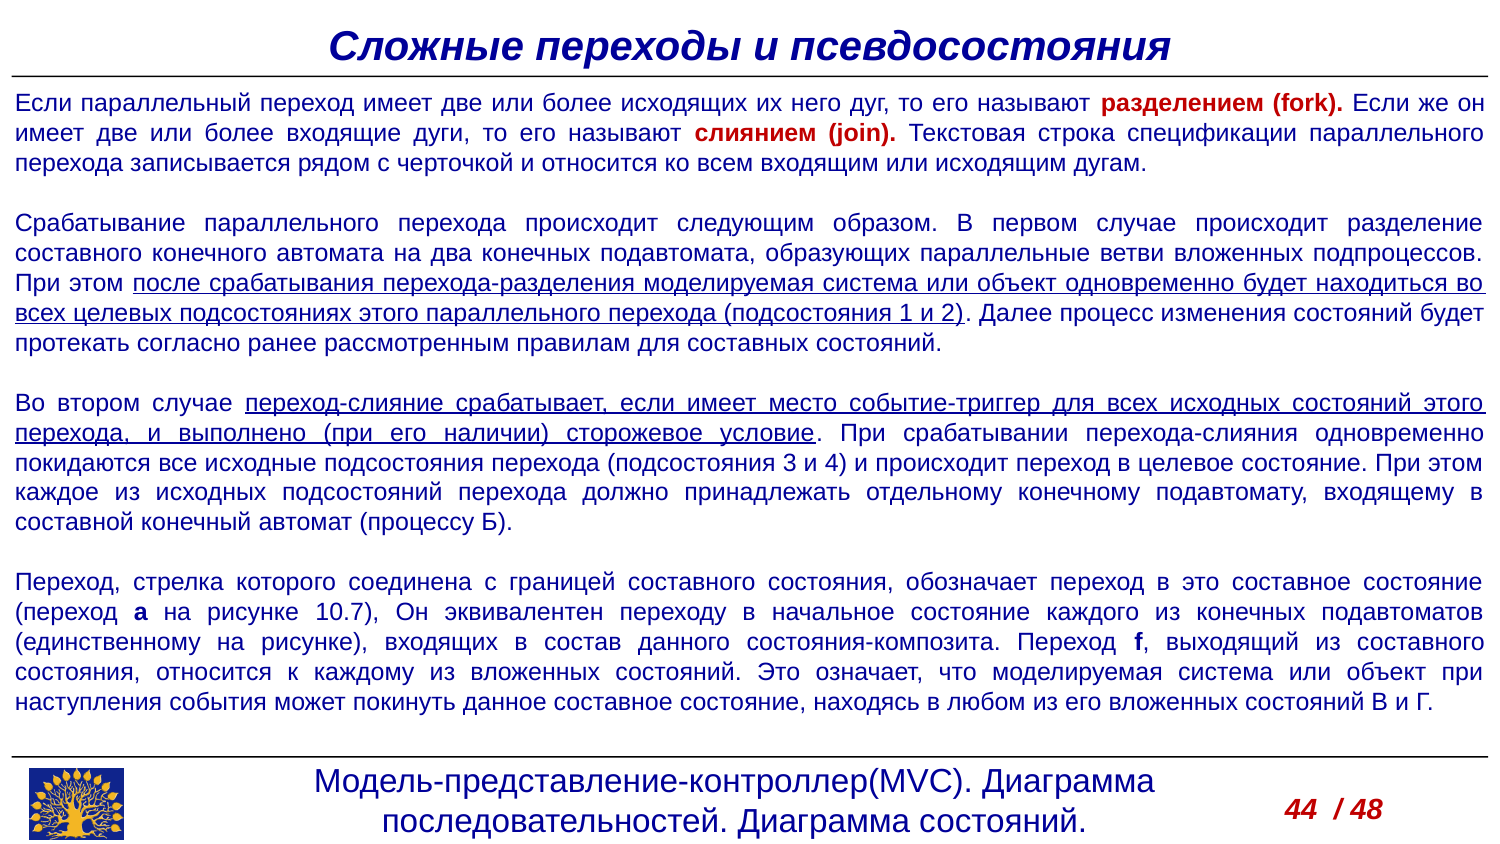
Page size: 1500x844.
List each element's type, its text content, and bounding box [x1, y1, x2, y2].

picture [29, 768, 124, 840]
text_box Сложные переходы и псевдосостояния [0, 11, 1500, 79]
text_box Если параллельный переход имеет две или более исходящих их него дуг, то его называют разделением (fork). Если же он имеет две или более входящие дуги, то его называют слиянием (join). Текстовая строка спецификации параллельного перехода записывается рядом с черточкой и относится ко всем входящим или исходящим дугам. Срабатывание параллельного перехода происходит следующим образом. В первом случае происходит разделение составного конечного автомата на два конечных подавтомата, образующих параллельные ветви вложенных подпроцессов. При этом после срабатывания перехода-разделения моделируемая система или объект одновременно будет находиться во всех целевых подсостояниях этого параллельного перехода (подсостояния 1 и 2). Далее процесс изменения состояний будет протекать согласно ранее рассмотренным правилам для составных состояний. Во втором случае переход-слияние срабатывает, если имеет место событие-триггер для всех исходных состояний этого перехода, и выполнено (при его наличии) сторожевое условие. При срабатывании перехода-слияния одновременно покидаются все исходные подсостояния перехода (подсостояния 3 и 4) и происходит переход в целевое состояние. При этом каждое из исходных подсостояний перехода должно принадлежать отдельному конечному подавтомату, входящему в составной конечный автомат (процессу Б). Переход, стрелка которого соединена с границей составного состояния, обозначает переход в это составное состояние (переход а на рисунке 10.7), Он эквивалентен переходу в начальное состояние каждого из конечных подавтоматов (единственному на рисунке), входящих в состав данного состояния-композита. Переход f, выходящий из составного состояния, относится к каждому из вложенных состояний. Это означает, что моделируемая система или объект при наступления события может покинуть данное составное состояние, находясь в любом из его вложенных состояний В и Г. [0, 79, 1500, 758]
